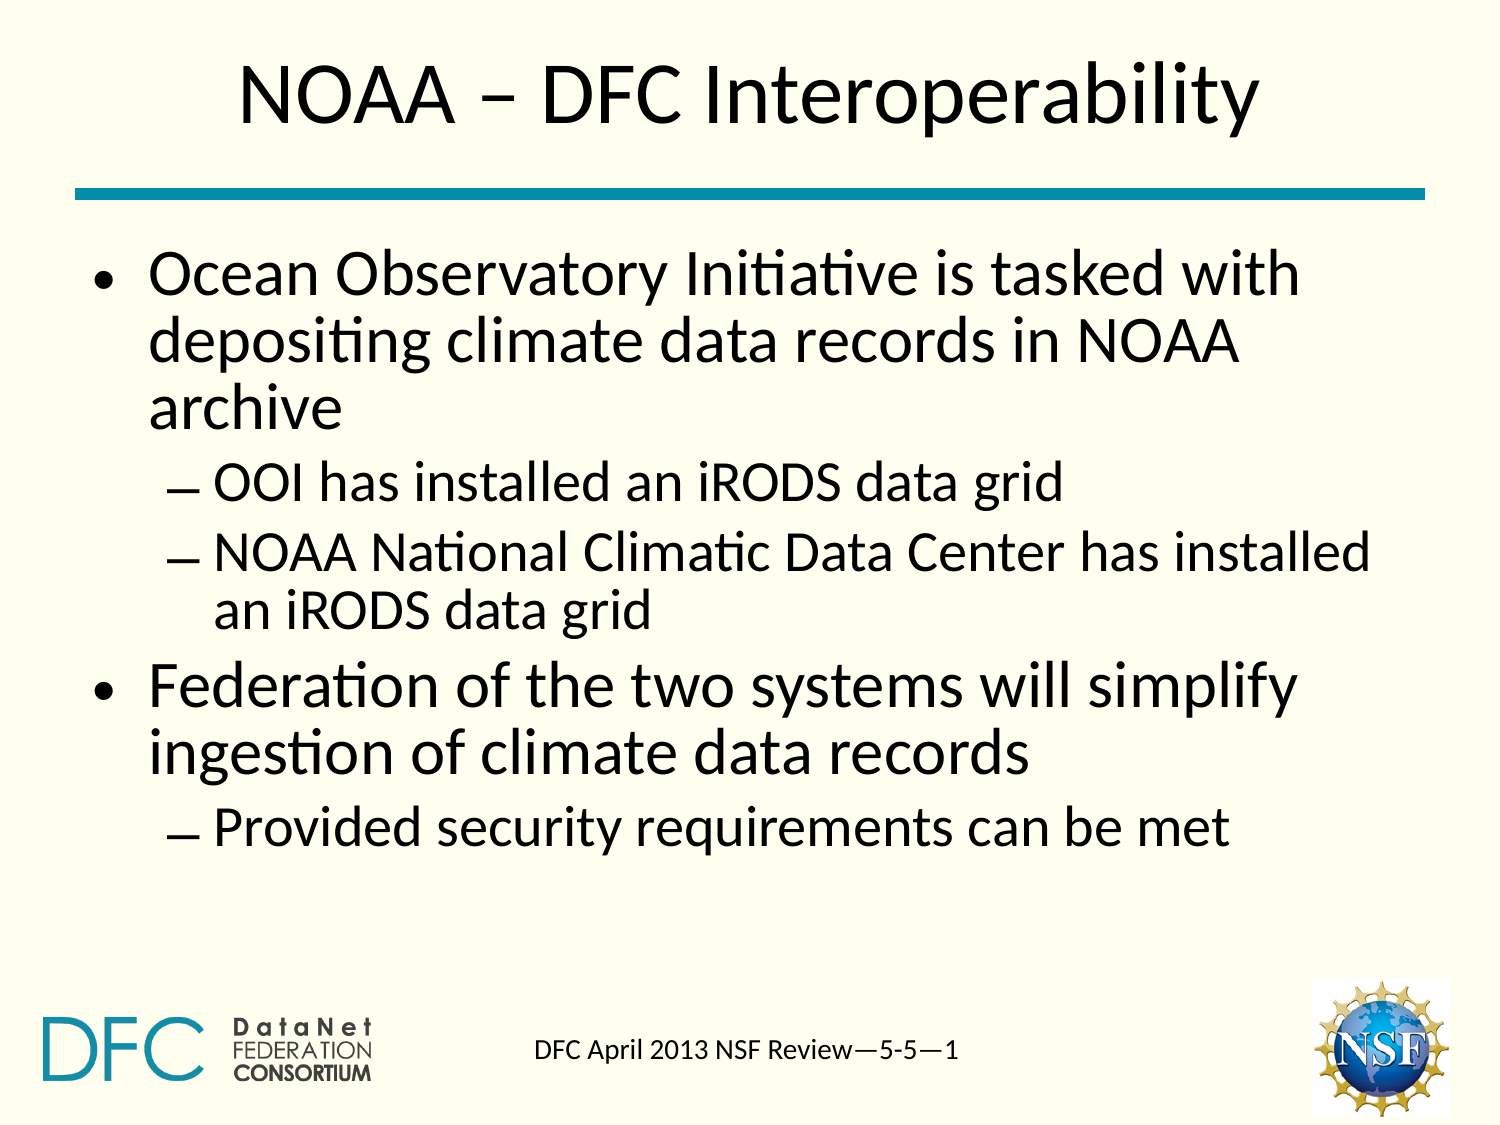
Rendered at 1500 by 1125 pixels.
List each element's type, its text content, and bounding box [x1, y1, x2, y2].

footer DFC April 2013 NSF Review—5-5—1 [462, 1018, 1038, 1078]
picture [1312, 978, 1450, 1118]
list Ocean Observatory Initiative is tasked with depositing climate data records in NOAA archive OOI has installed an iRODS data grid NOAA National Climatic Data Center has installed an iRODS data grid Federation of the two systems will simplify ingestion of climate data records Provided security requirements can be met [77, 237, 1428, 981]
title NOAA – DFC Interoperability [75, 49, 1425, 155]
picture [43, 1007, 378, 1089]
